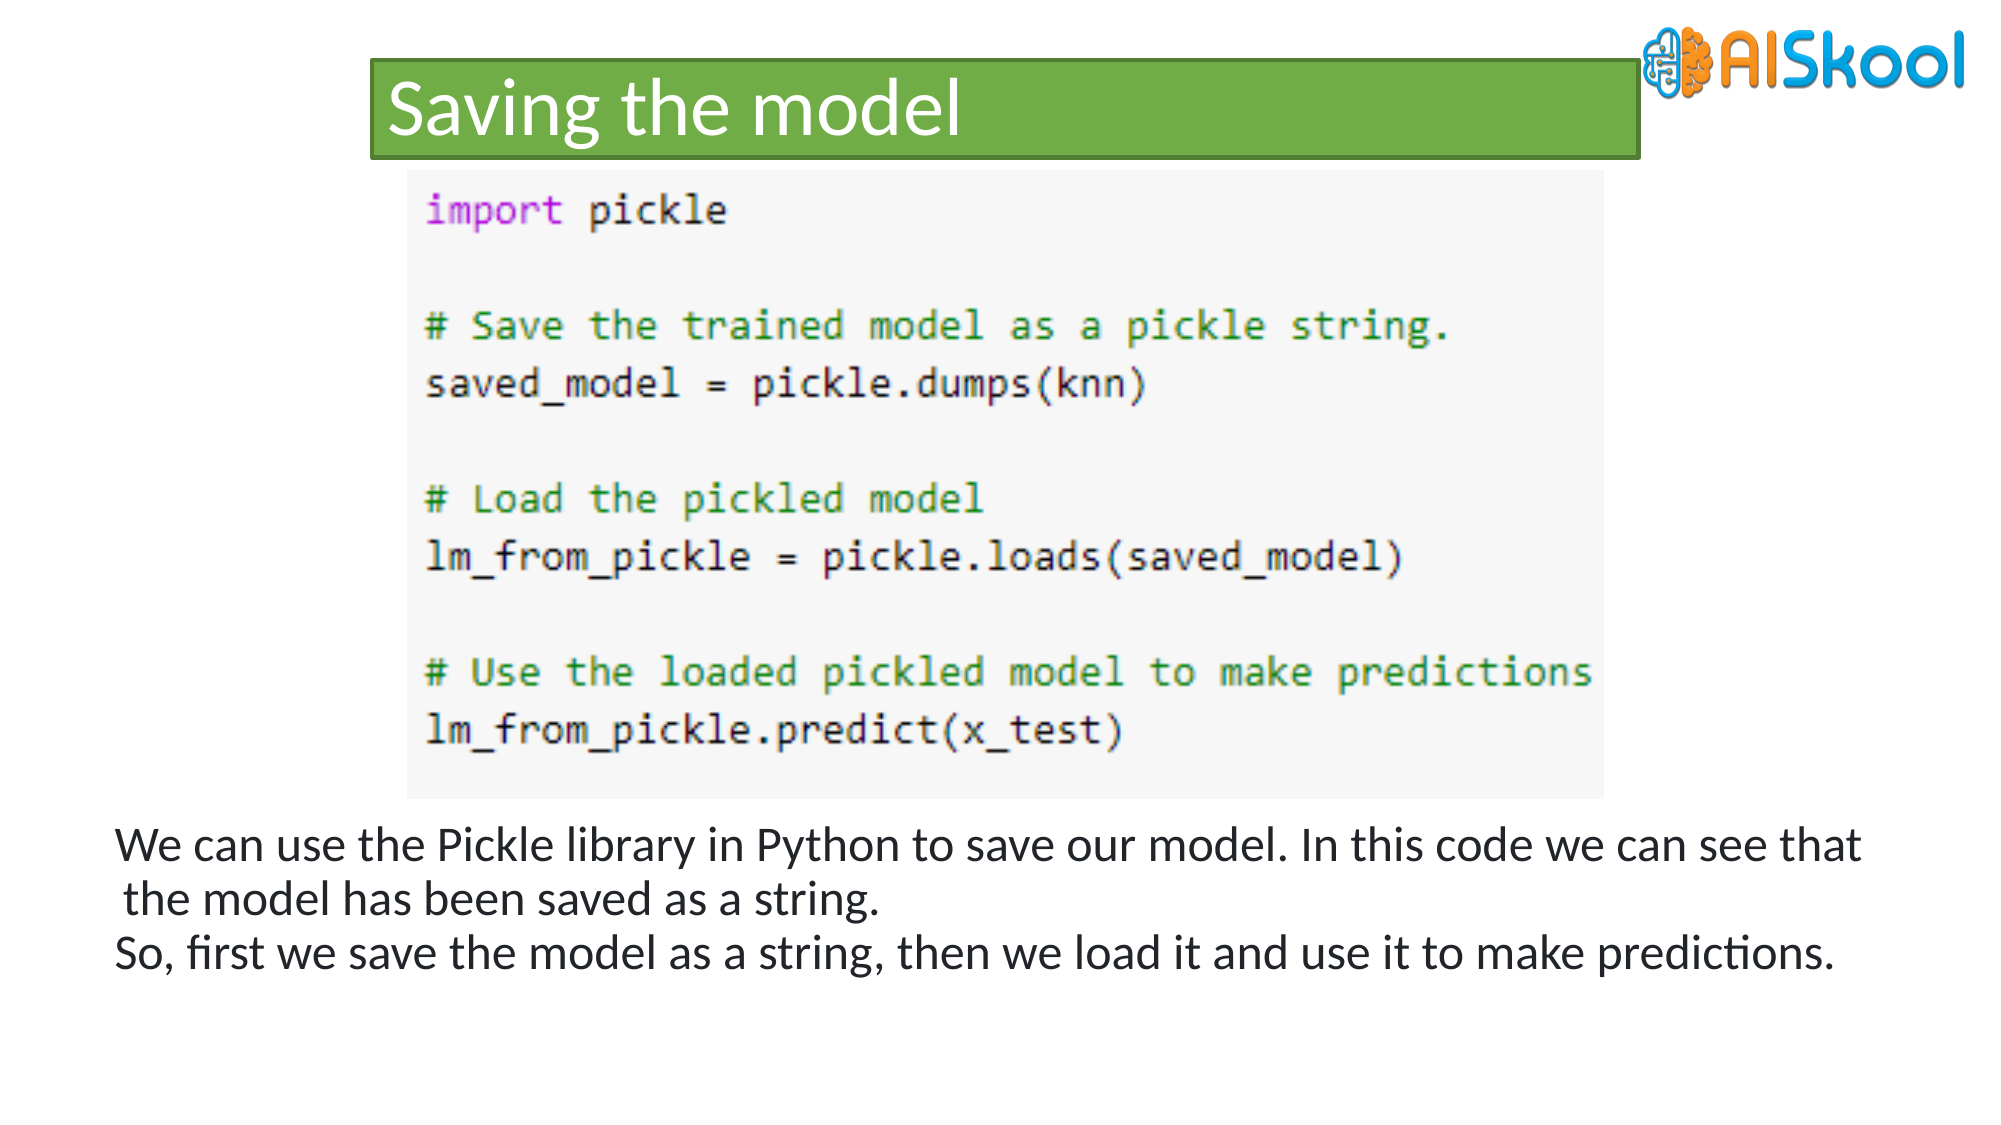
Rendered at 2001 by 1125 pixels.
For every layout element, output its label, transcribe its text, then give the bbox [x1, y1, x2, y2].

picture [407, 169, 1604, 799]
picture [1641, 23, 1967, 101]
title Saving the model [372, 59, 1639, 158]
list We can use the Pickle library in Python to save our model. In this code we can see that the model has been saved as a string. So, first we save the model as a string, then we load it and use it to make predictions. [70, 810, 1901, 1058]
